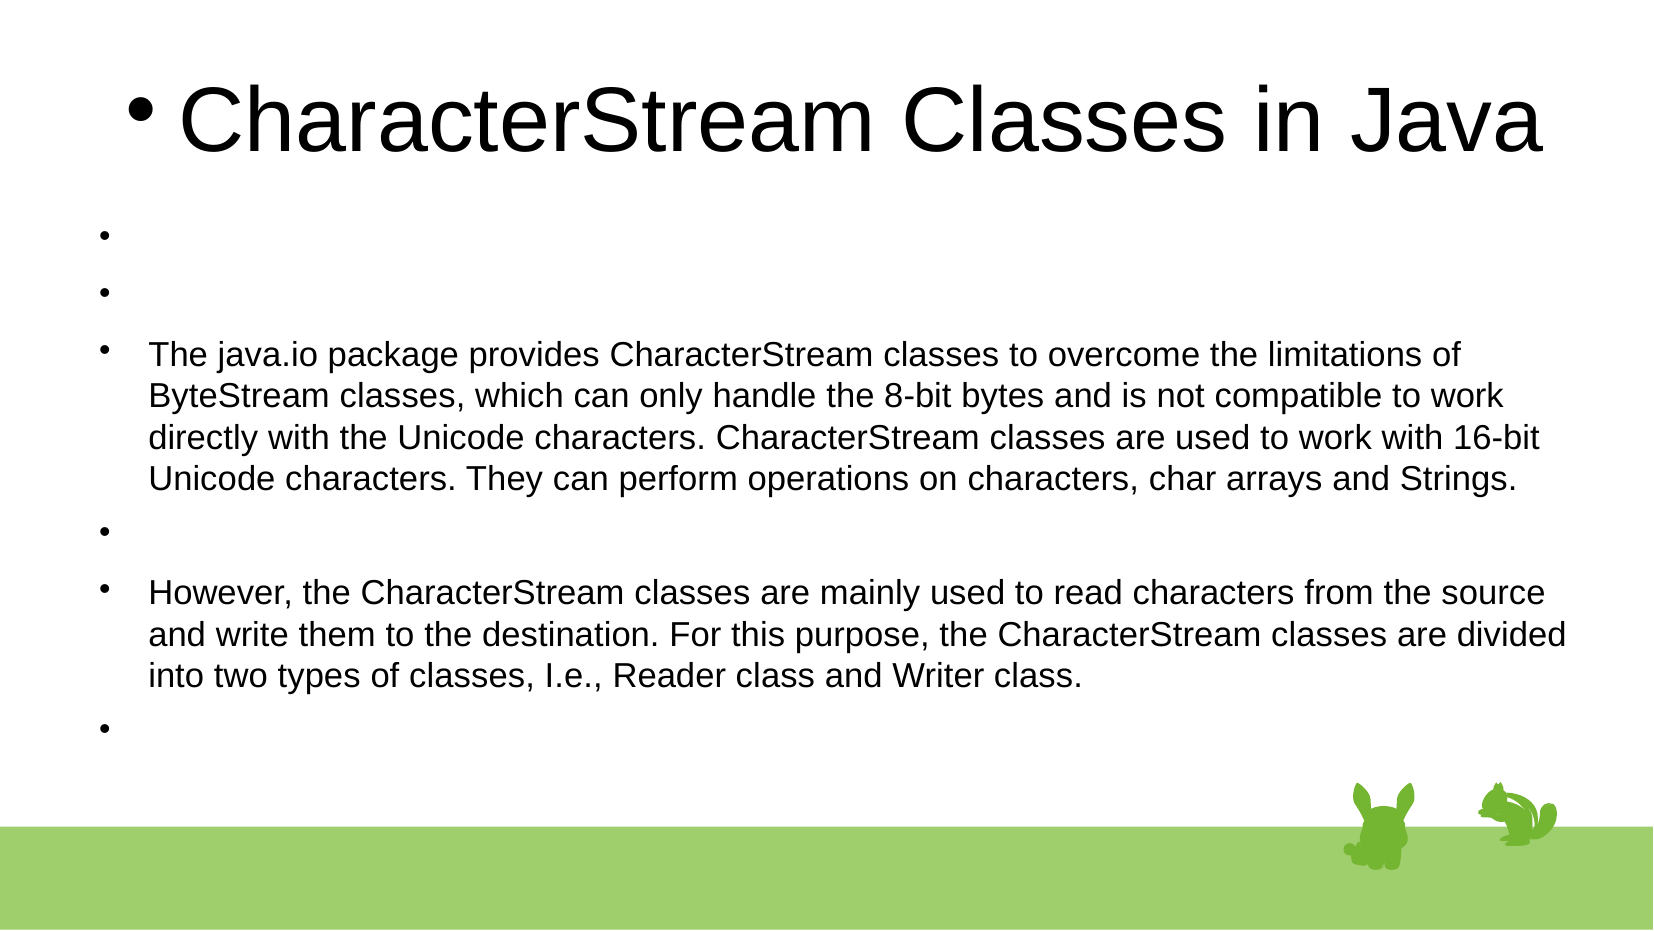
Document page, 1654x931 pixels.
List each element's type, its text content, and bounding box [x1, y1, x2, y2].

title CharacterStream Classes in Java [82, 37, 1571, 193]
list The java.io package provides CharacterStream classes to overcome the limitations of ByteStream classes, which can only handle the 8-bit bytes and is not compatible to work directly with the Unicode characters. CharacterStream classes are used to work with 16-bit Unicode characters. They can perform operations on characters, char arrays and Strings. However, the CharacterStream classes are mainly used to read characters from the source and write them to the destination. For this purpose, the CharacterStream classes are divided into two types of classes, I.e., Reader class and Writer class. [82, 217, 1571, 758]
